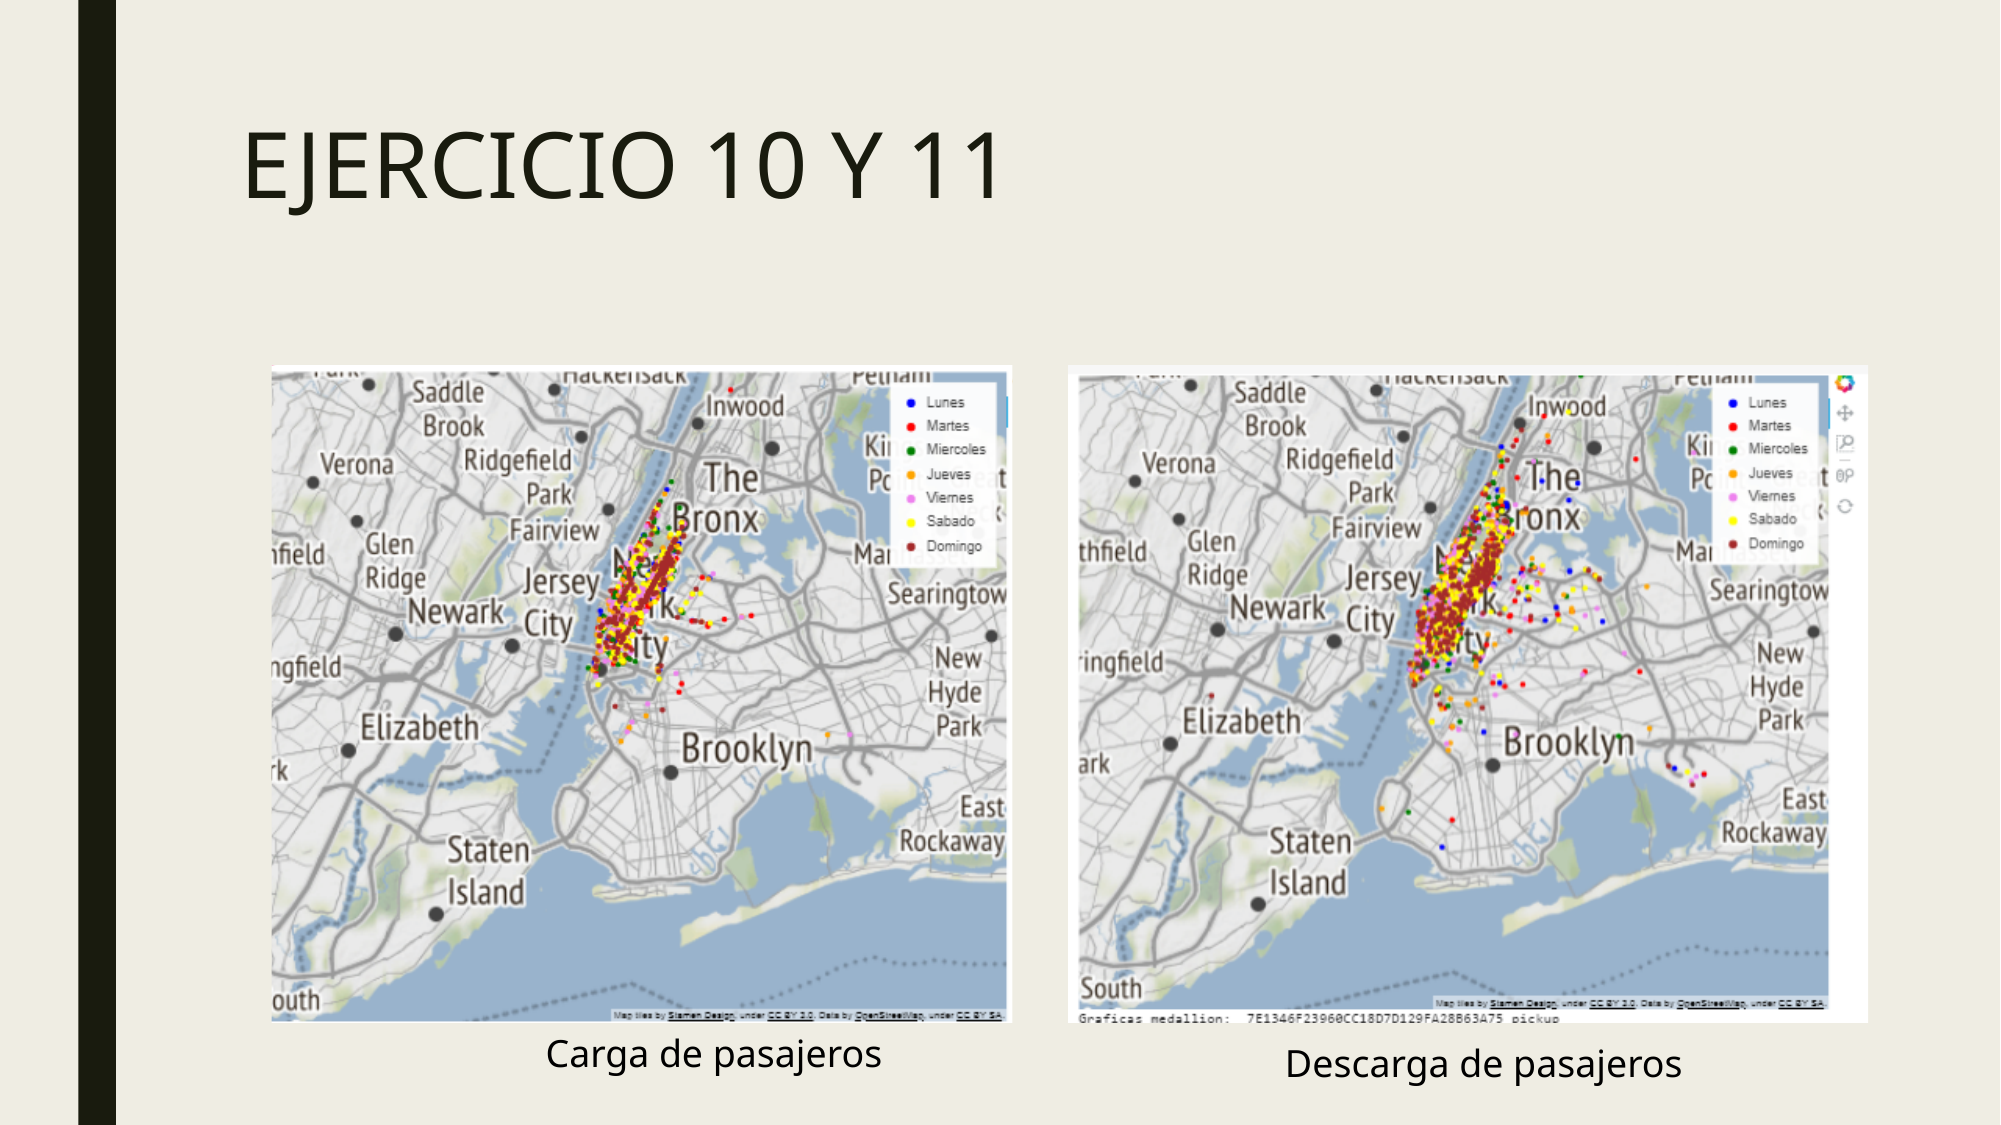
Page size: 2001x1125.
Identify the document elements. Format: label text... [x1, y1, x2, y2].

picture [1068, 365, 1869, 1023]
picture [271, 365, 1013, 1023]
text_box Carga de pasajeros [530, 1023, 898, 1083]
text_box Descarga de pasajeros [1270, 1032, 1698, 1093]
title EJERCICIO 10 Y 11 [225, 112, 1800, 357]
